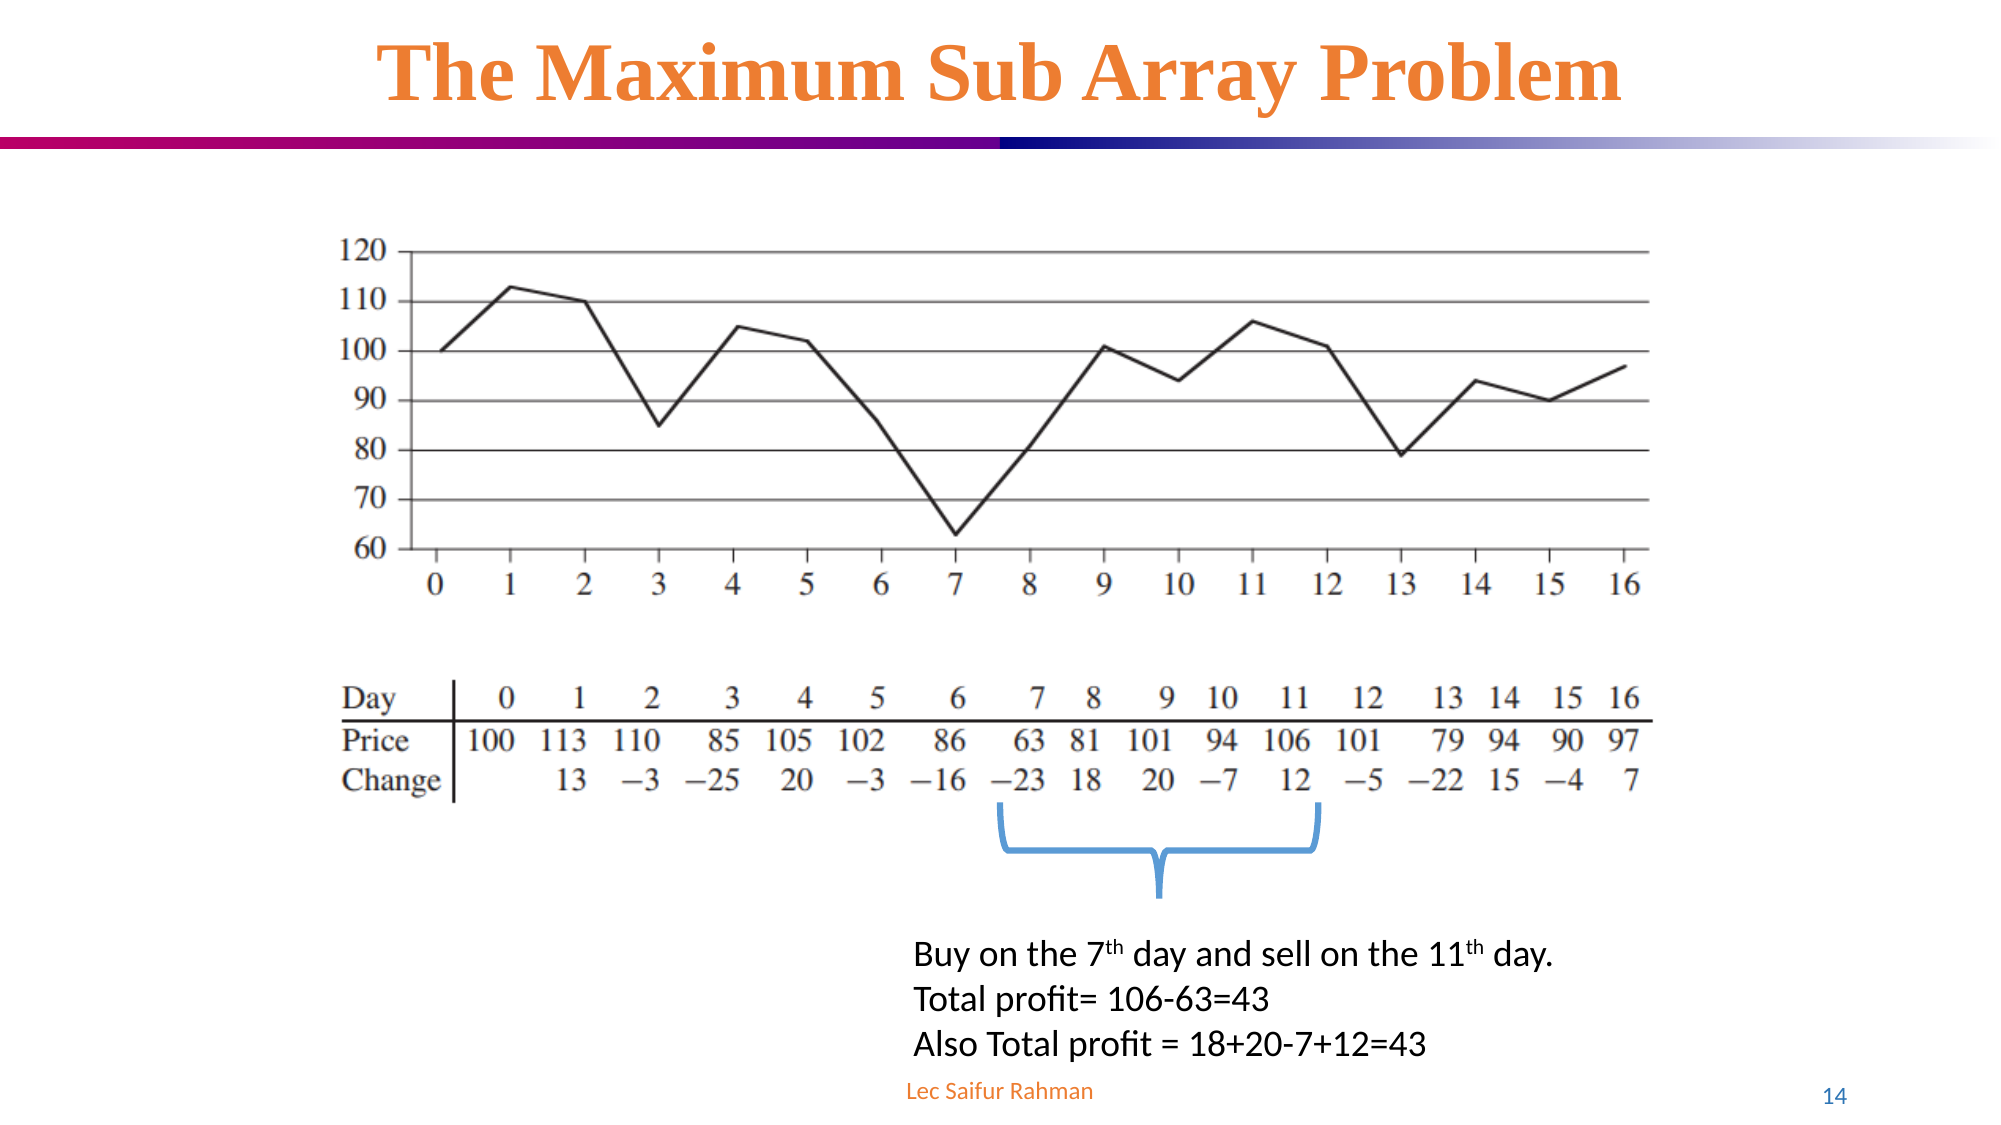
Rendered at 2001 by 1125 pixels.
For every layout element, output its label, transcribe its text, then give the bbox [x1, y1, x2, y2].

footer Lec Saifur Rahman [604, 1059, 1396, 1120]
slide_number 14 [1412, 1065, 1863, 1125]
title The Maximum Sub Array Problem [137, 24, 1863, 124]
text_box Buy on the 7th day and sell on the 11th day. Total profit= 106-63=43 Also Total profit = 18+20-7+12=43 [898, 921, 1582, 1072]
picture [328, 225, 1672, 819]
text_box [1001, 827, 1318, 899]
